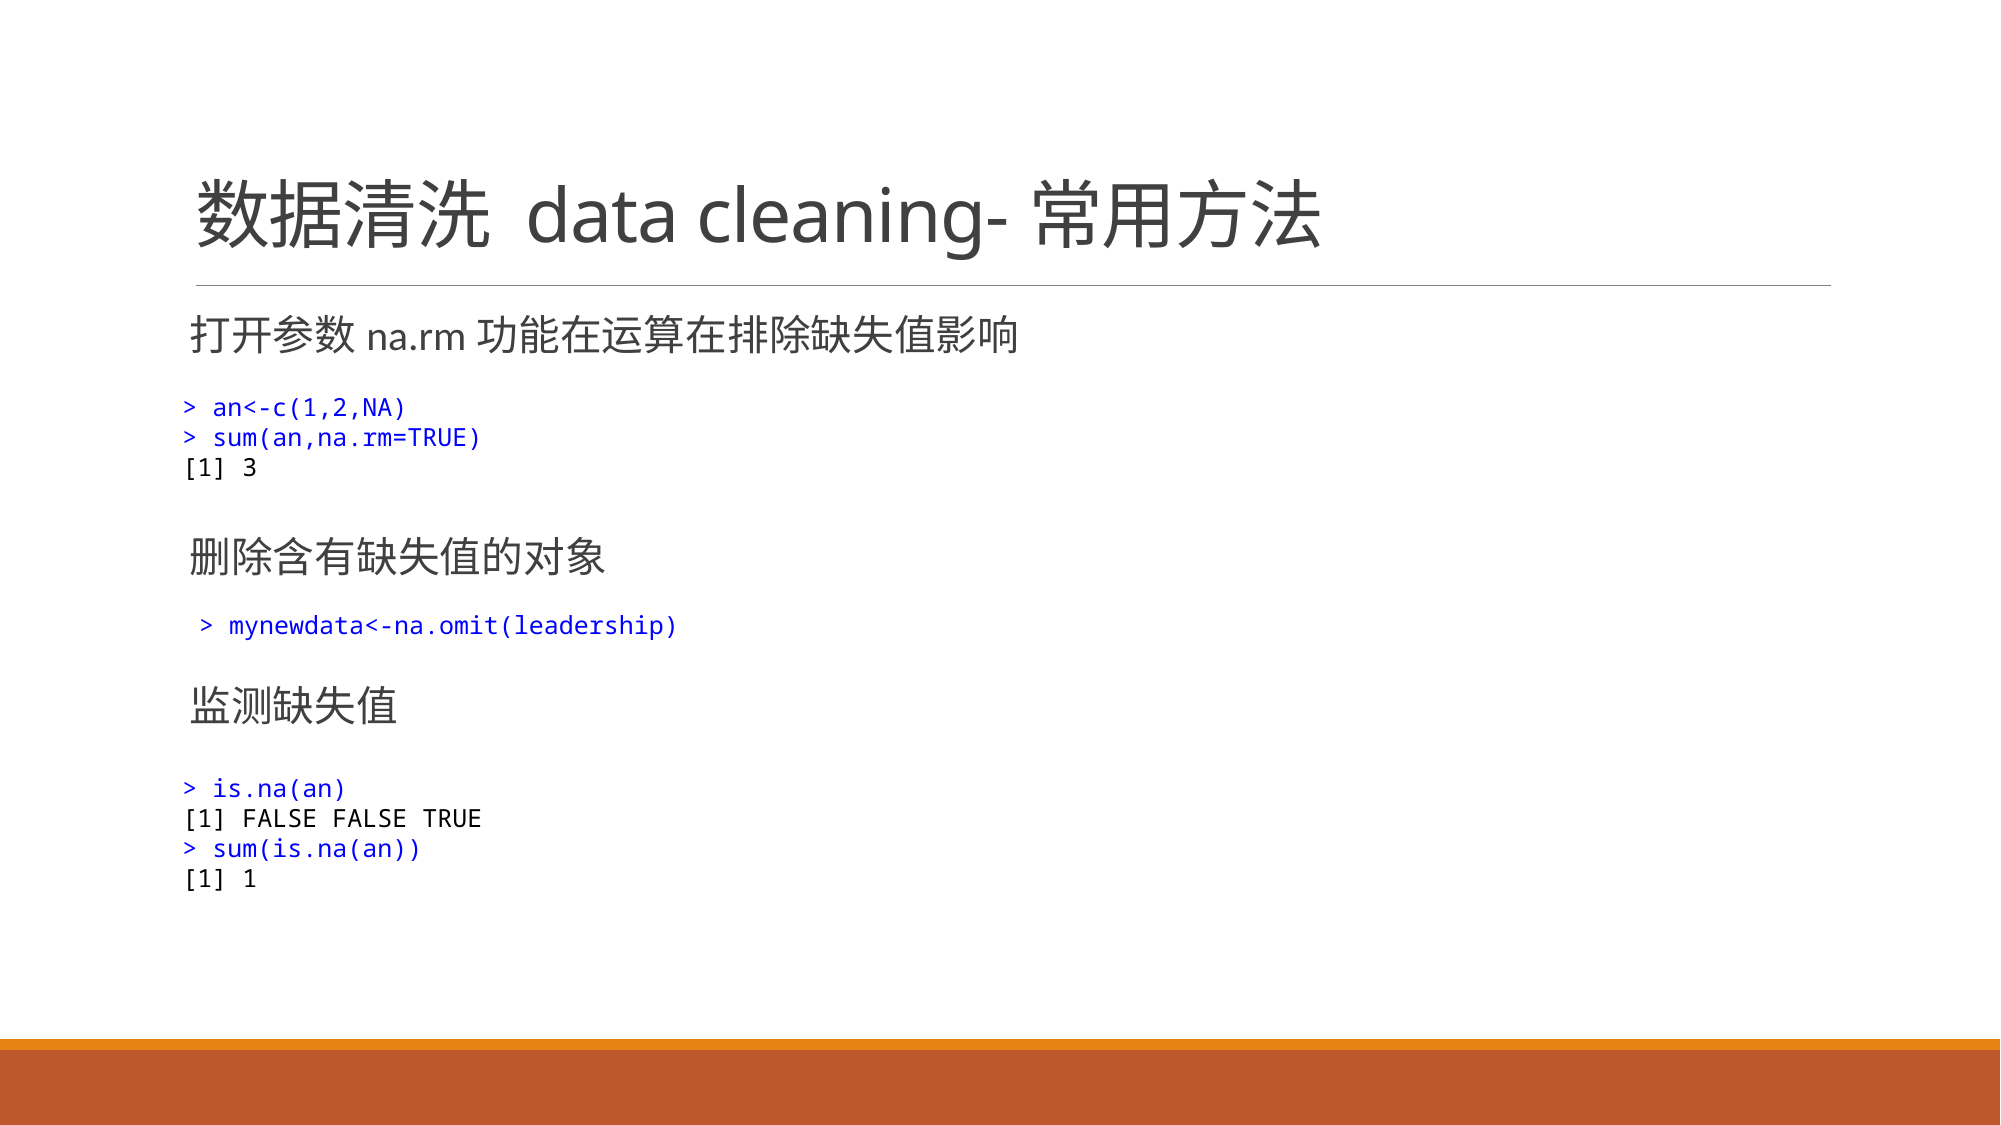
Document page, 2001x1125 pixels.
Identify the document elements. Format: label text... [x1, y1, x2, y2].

title 数据清洗 data cleaning-常用方法 [180, 47, 1830, 265]
text_box > an<-c(1,2,NA) > sum(an,na.rm=TRUE) [1] 3 [182, 391, 498, 482]
text_box > mynewdata<-na.omit(leadership) [184, 602, 710, 648]
text_box > is.na(an) [1] FALSE FALSE TRUE > sum(is.na(an)) [1] 1 [182, 772, 498, 893]
list 打开参数na.rm功能在运算在排除缺失值影响 删除含有缺失值的对象 监测缺失值 [189, 306, 1840, 967]
